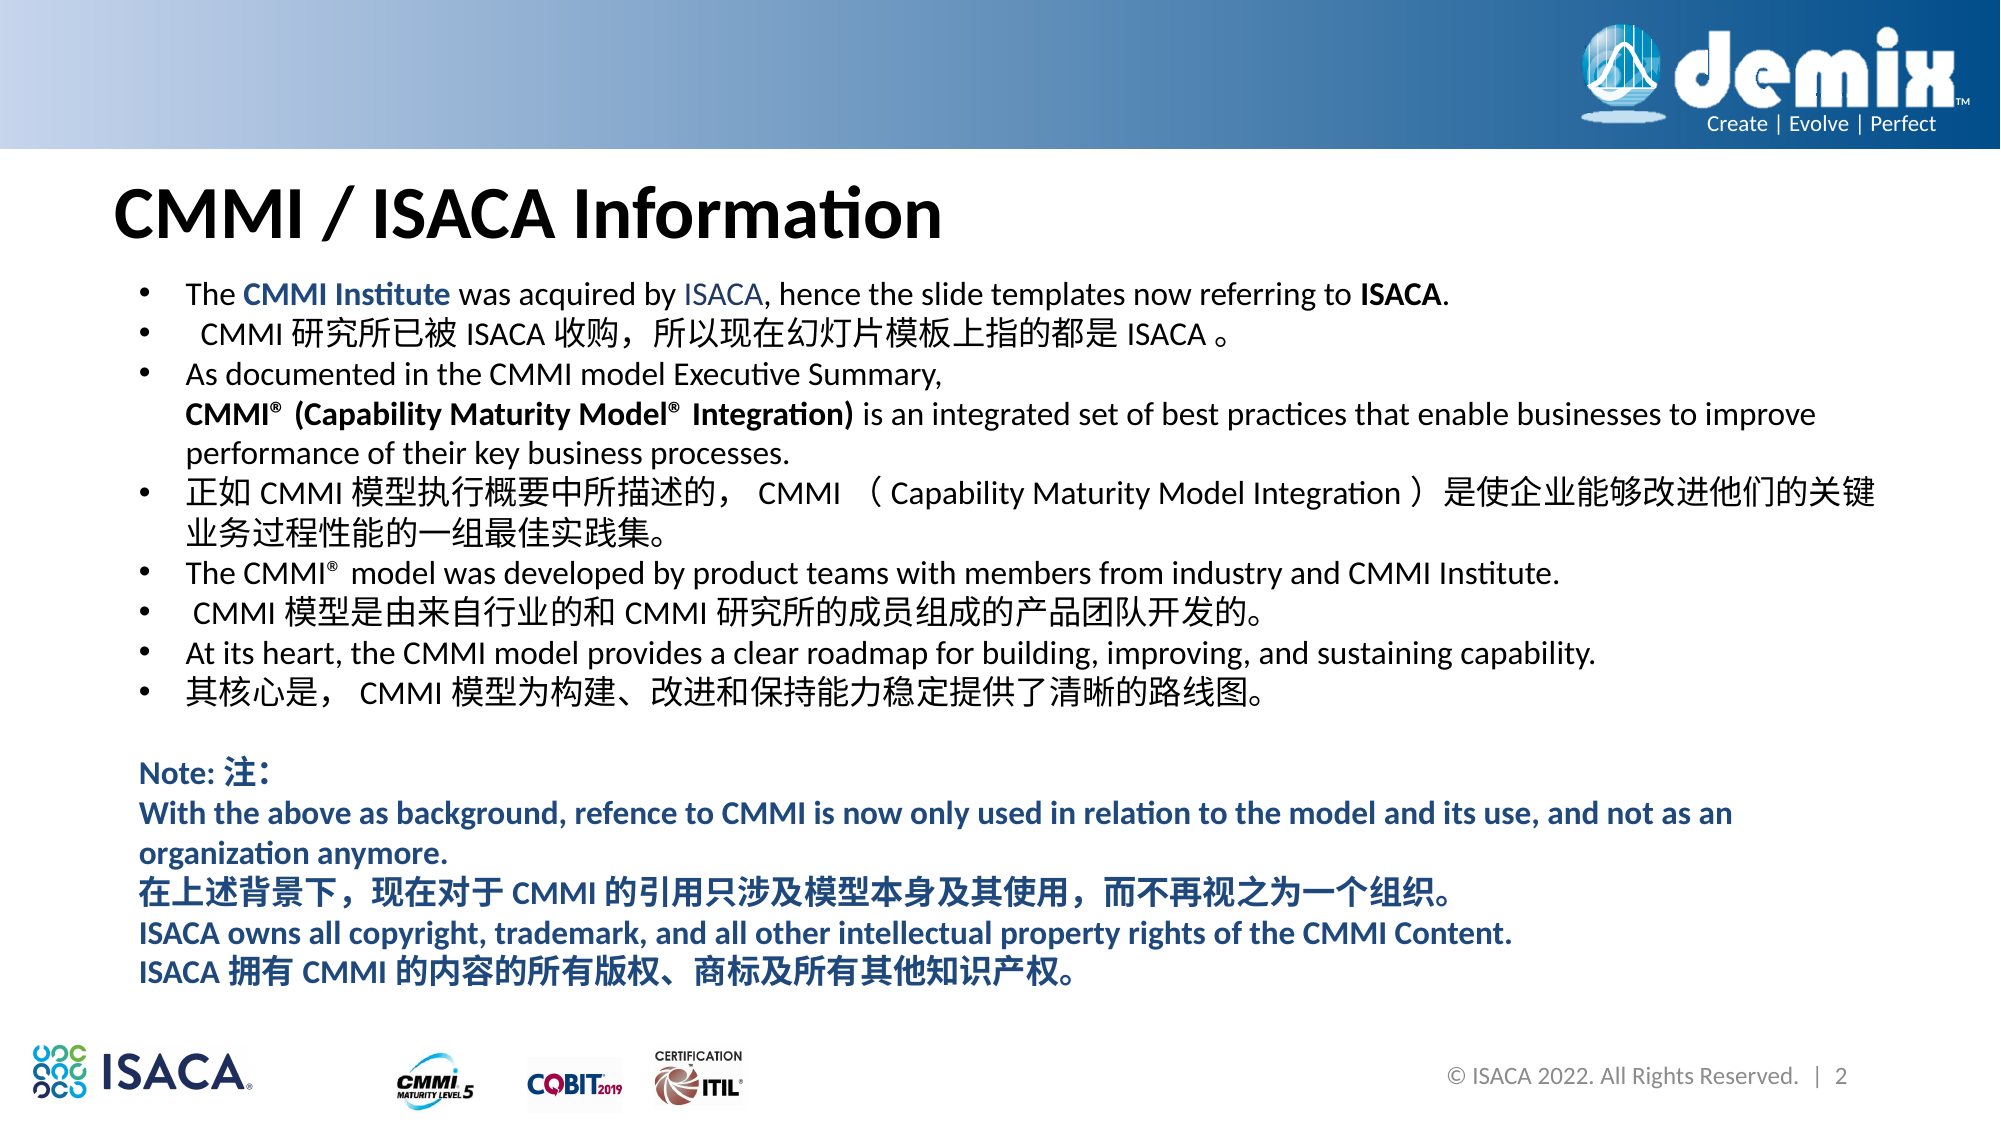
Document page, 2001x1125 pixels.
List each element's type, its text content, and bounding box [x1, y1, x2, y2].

picture [527, 1057, 622, 1113]
text_box The CMMI Institute was acquired by ISACA, hence the slide templates now referring to ISACA. CMMI研究所已被ISACA收购，所以现在幻灯片模板上指的都是ISACA。 As documented in the CMMI model Executive Summary, CMMI® (Capability Maturity Model® Integration) is an integrated set of best practices that enable businesses to improve performance of their key business processes. 正如CMMI模型执行概要中所描述的，CMMI（Capability Maturity Model Integration）是使企业能够改进他们的关键业务过程性能的一组最佳实践集。 The CMMI® model was developed by product teams with members from industry and CMMI Institute. CMMI模型是由来自行业的和CMMI研究所的成员组成的产品团队开发的。 At its heart, the CMMI model provides a clear roadmap for building, improving, and sustaining capability. 其核心是，CMMI模型为构建、改进和保持能力稳定提供了清晰的路线图。 Note:注： With the above as background, refence to CMMI is now only used in relation to the model and its use, and not as an organization anymore. 在上述背景下，现在对于CMMI的引用只涉及模型本身及其使用，而不再视之为一个组织。 ISACA owns all copyright, trademark, and all other intellectual property rights of the CMMI Content. ISACA拥有CMMI的内容的所有版权、商标及所有其他知识产权。 [124, 291, 1900, 998]
picture [394, 1042, 474, 1125]
picture [1549, 3, 2000, 153]
picture [29, 1043, 255, 1103]
title CMMI / ISACA Information [99, 137, 1900, 291]
picture [653, 1044, 748, 1113]
